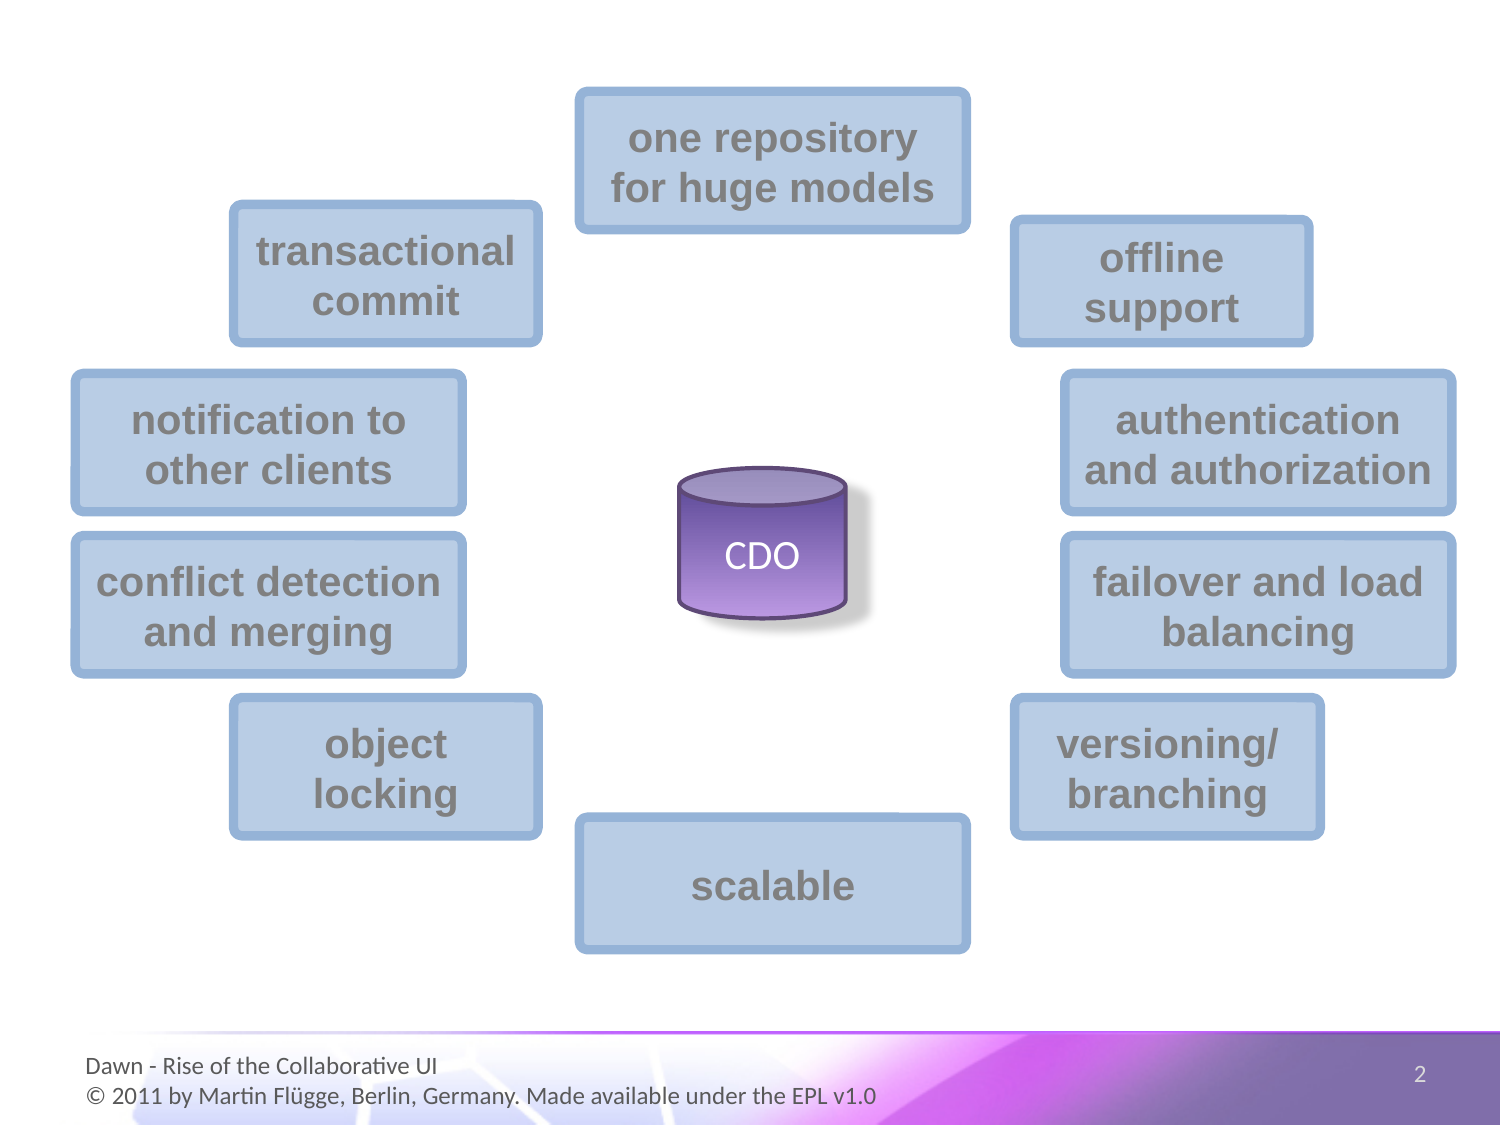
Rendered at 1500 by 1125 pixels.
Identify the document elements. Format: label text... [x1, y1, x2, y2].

text_box conflict detection and merging [73, 533, 465, 676]
text_box offline support [1012, 217, 1312, 345]
text_box notification to other clients [73, 371, 465, 514]
footer Dawn - Rise of the Collaborative UI © 2011 by Martin Flügge, Berlin, Germany. Made available under the EPL v1.0 [70, 1050, 1325, 1110]
text_box failover and load balancing [1062, 533, 1455, 676]
text_box object locking [231, 695, 541, 838]
text_box one repository for huge models [577, 89, 969, 232]
slide_number 2 [1335, 1042, 1442, 1103]
text_box versioning/ branching [1012, 695, 1323, 838]
text_box authentication and authorization [1062, 371, 1455, 514]
text_box scalable [577, 815, 969, 952]
text_box transactional commit [231, 202, 541, 345]
text_box CDO [677, 465, 848, 621]
picture [0, 1031, 1500, 1125]
